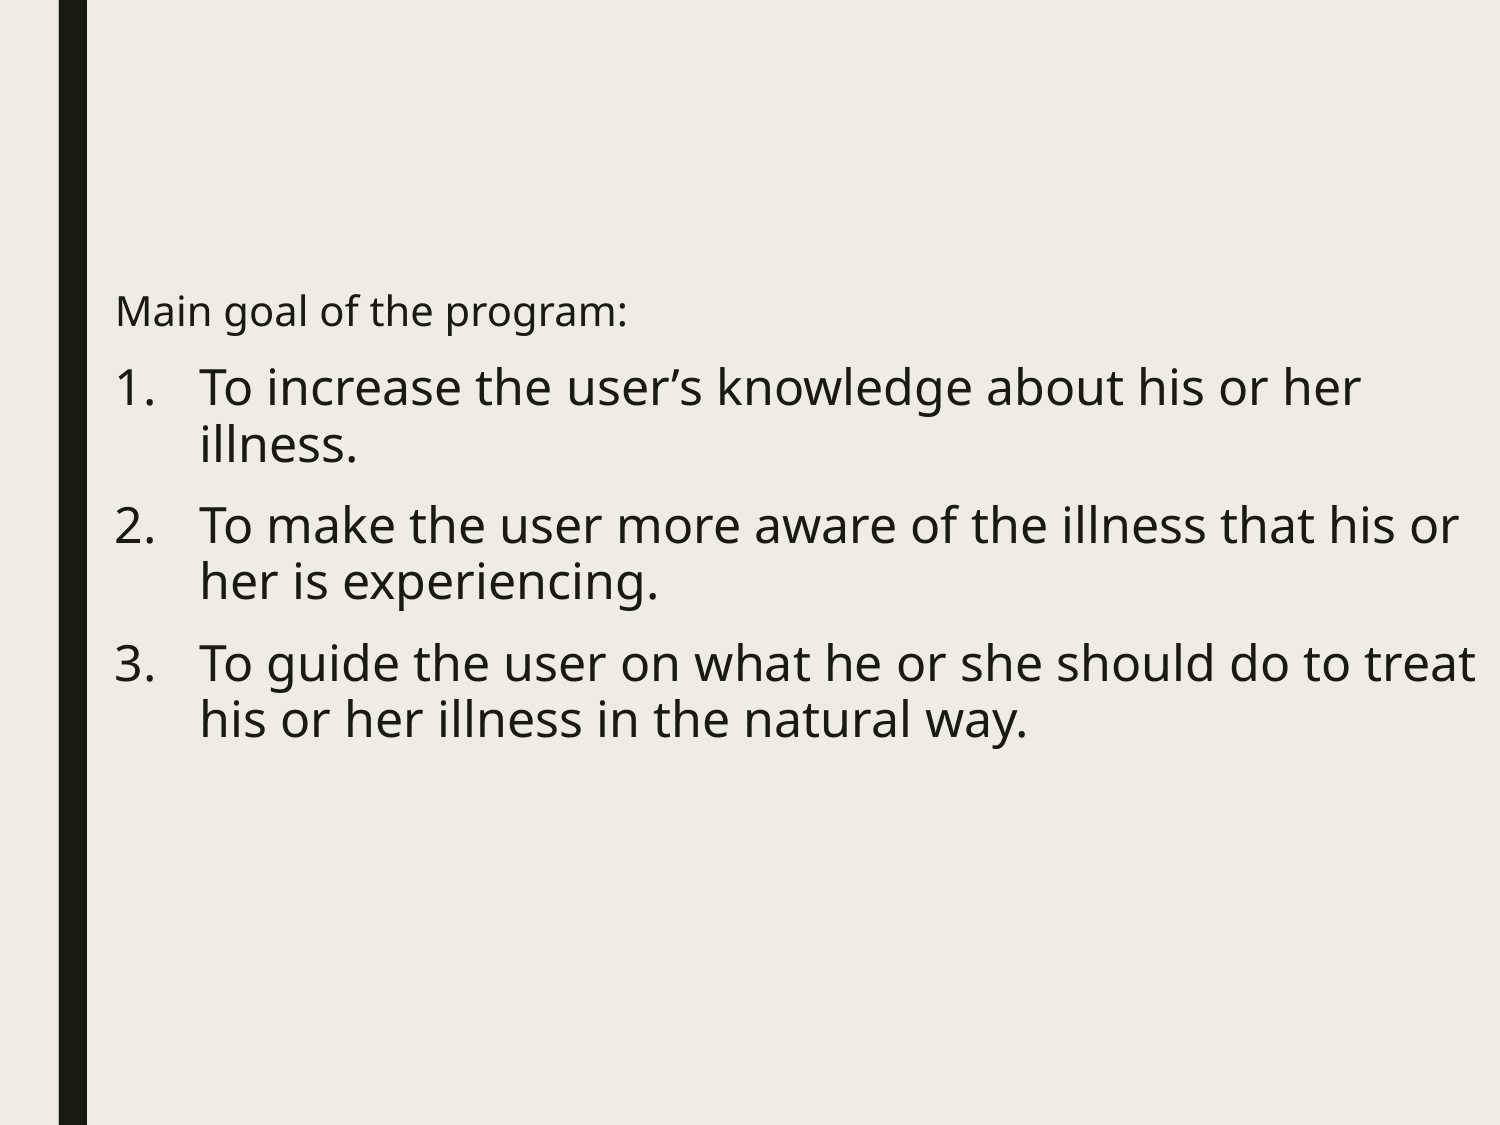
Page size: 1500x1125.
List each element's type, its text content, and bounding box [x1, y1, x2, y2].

list Main goal of the program: To increase the user’s knowledge about his or her illness. To make the user more aware of the illness that his or her is experiencing. To guide the user on what he or she should do to treat his or her illness in the natural way. [99, 280, 1500, 1125]
